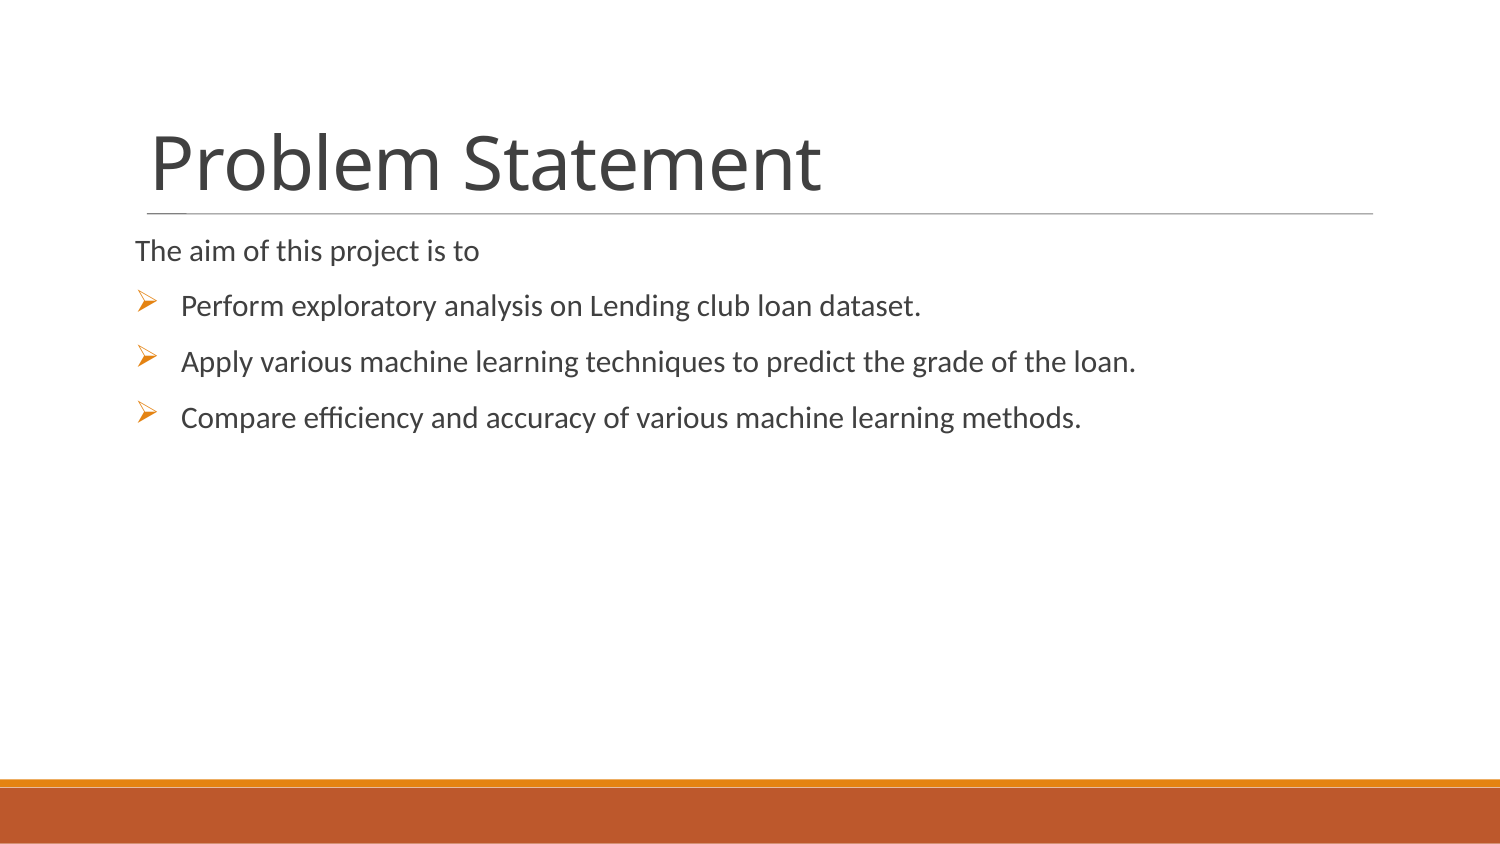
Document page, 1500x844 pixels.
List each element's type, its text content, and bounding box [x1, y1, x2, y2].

text_box The aim of this project is to Perform exploratory analysis on Lending club loan dataset. Apply various machine learning techniques to predict the grade of the loan. Compare efficiency and accuracy of various machine learning methods. [135, 227, 1373, 722]
text_box Problem Statement [135, 35, 1373, 214]
